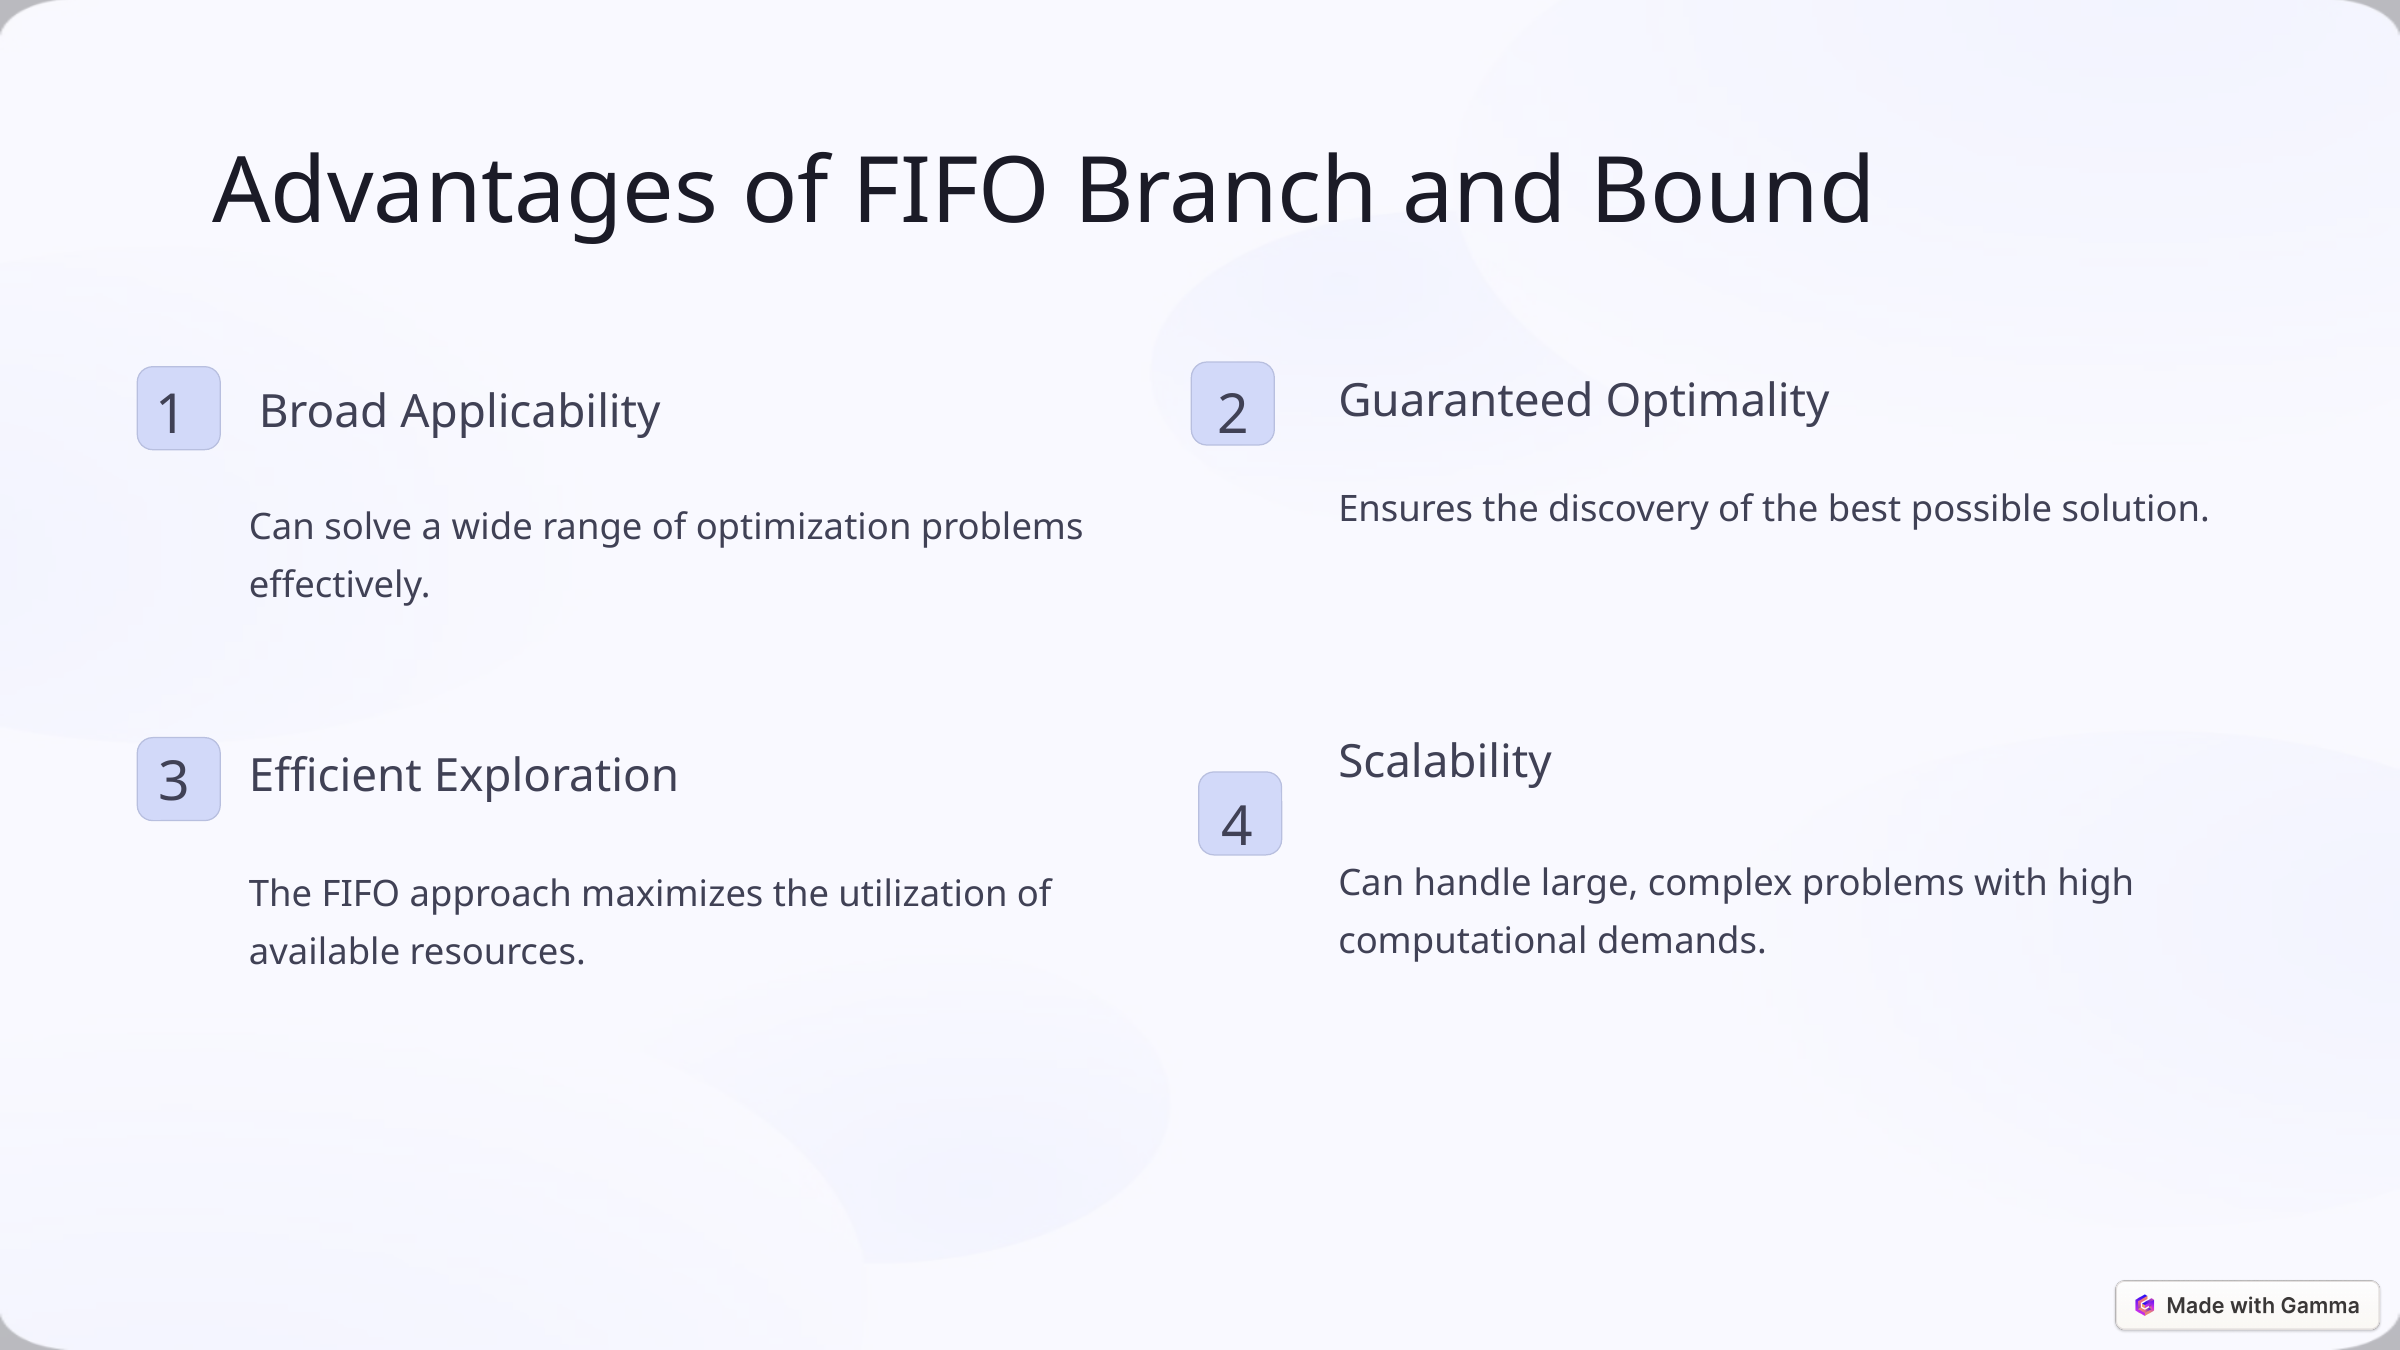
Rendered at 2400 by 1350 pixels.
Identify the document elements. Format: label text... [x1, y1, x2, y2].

text_box Broad Applicability [258, 379, 721, 437]
text_box Can solve a wide range of optimization problems effectively. [248, 488, 1182, 607]
text_box [137, 366, 221, 450]
text_box Efficient Exploration [249, 743, 711, 802]
text_box 2 [1191, 389, 1275, 844]
text_box The FIFO approach maximizes the utilization of available resources. [248, 854, 1182, 973]
text_box Ensures the discovery of the best possible solution. [1338, 470, 2271, 530]
text_box Guaranteed Optimality [1338, 368, 1838, 426]
text_box Scalability [1338, 729, 1800, 788]
text_box [137, 737, 221, 821]
text_box 4 [1199, 801, 1274, 1121]
text_box Advantages of FIFO Branch and Bound [212, 125, 1898, 242]
text_box 1 [162, 389, 179, 737]
text_box 3 [162, 756, 187, 1121]
text_box Can handle large, complex problems with high computational demands. [1338, 844, 2271, 963]
picture [2106, 1271, 2389, 1339]
text_box [1191, 362, 1275, 389]
text_box [1198, 771, 1282, 853]
